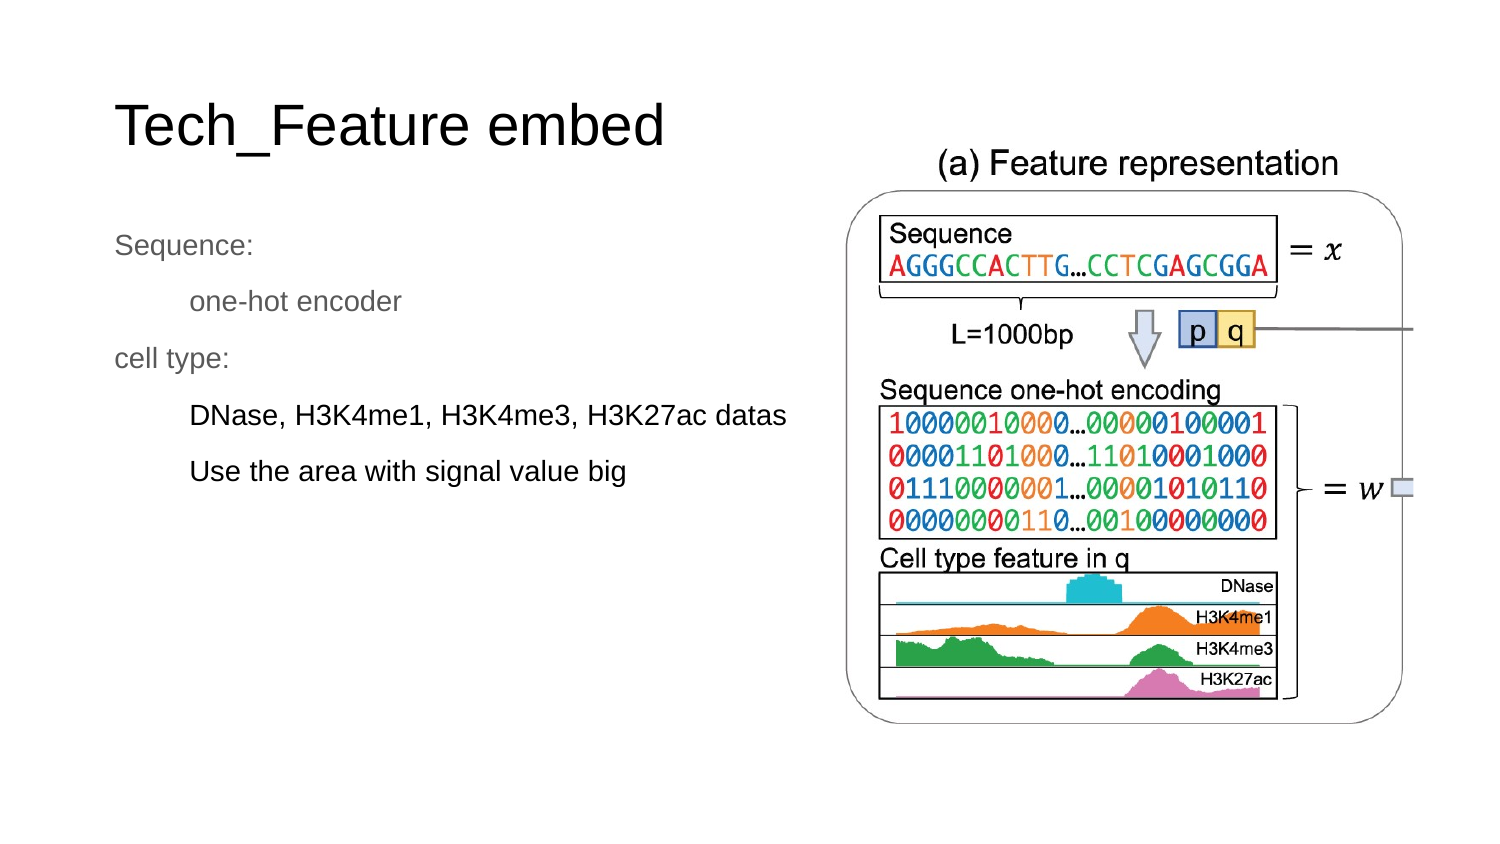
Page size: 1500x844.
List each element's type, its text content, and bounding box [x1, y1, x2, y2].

list Sequence: one-hot encoder cell type: DNase, H3K4me1, H3K4me3, H3K27ac datas Use the area with signal value big [103, 224, 812, 760]
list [844, 148, 1414, 724]
title Tech_Feature embed [103, 44, 1397, 208]
